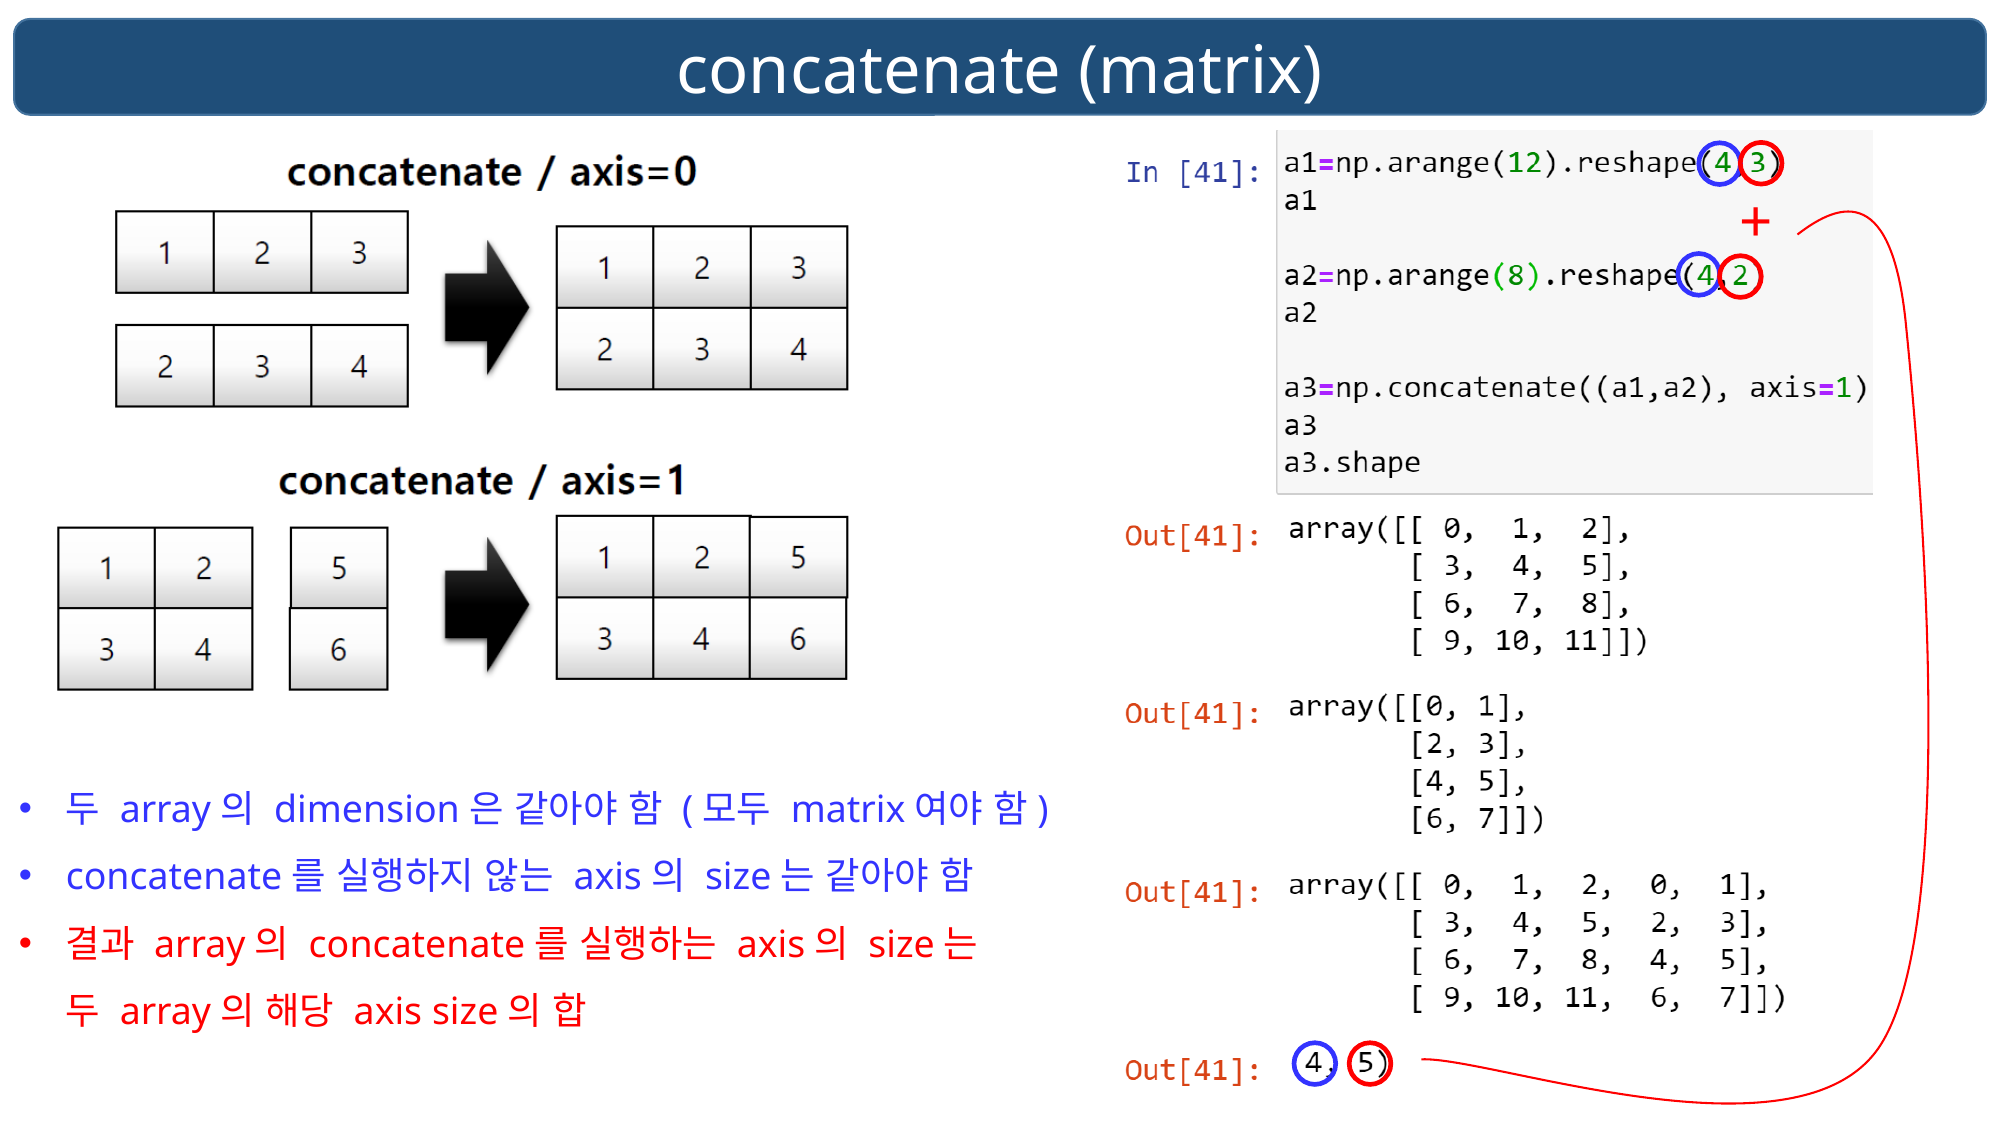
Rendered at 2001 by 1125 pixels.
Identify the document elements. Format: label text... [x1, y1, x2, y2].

picture [38, 139, 880, 784]
text_box 두 array의 dimension은 같아야 함 (모두 matrix여야 함) concatenate를 실행하지 않는 axis의 size는 같아야 함 결과 array의 concatenate를 실행하는 axis의 size는 두 array의 해당 axis size의 합 [4, 754, 1064, 1040]
text_box [1873, 220, 1930, 1057]
text_box concatenate (matrix) [13, 17, 1987, 116]
picture [1108, 130, 1873, 1104]
